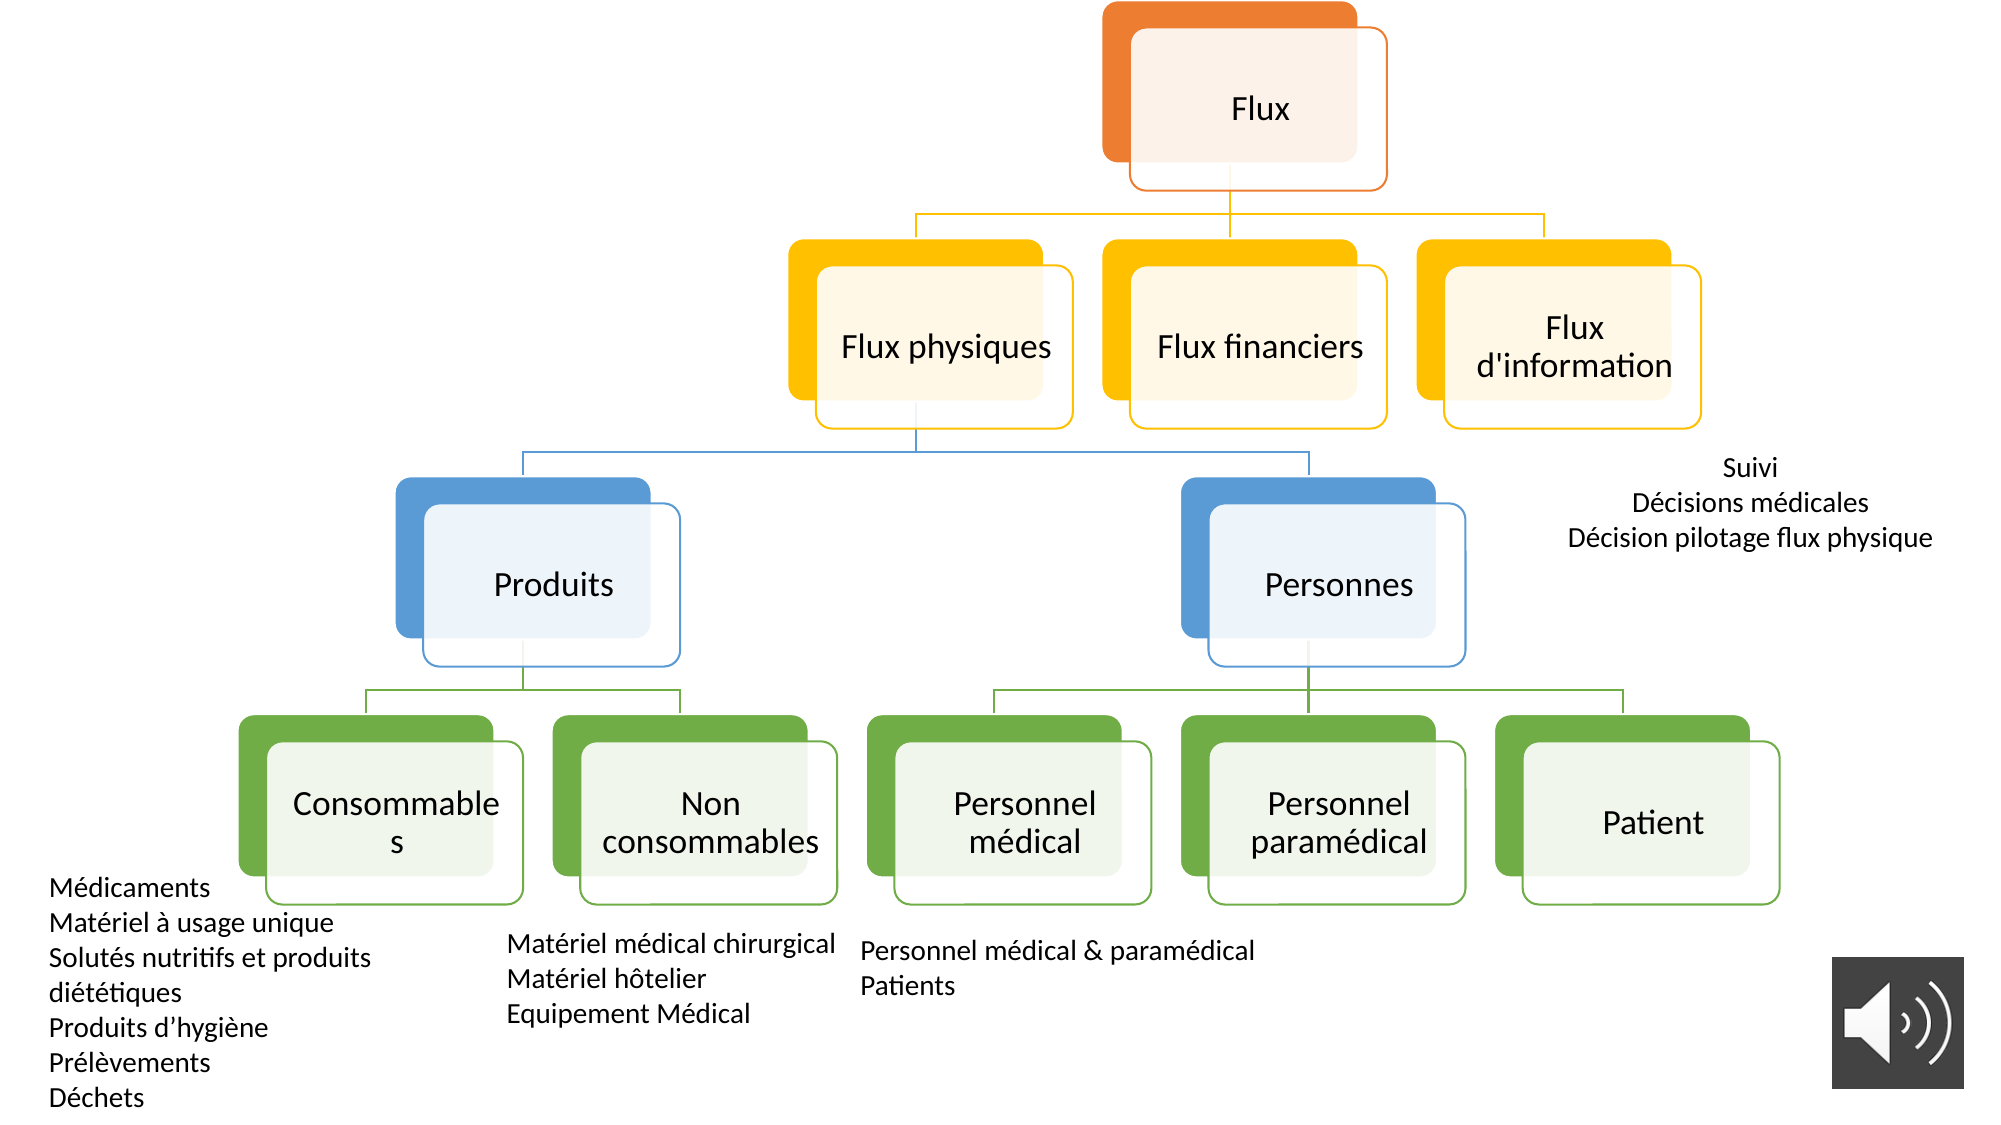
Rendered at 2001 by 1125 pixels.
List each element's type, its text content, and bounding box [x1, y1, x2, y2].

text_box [17, 0, 2000, 905]
picture [1831, 956, 1965, 1090]
text_box Matériel médical chirurgical Matériel hôtelier Equipement Médical [506, 923, 837, 1029]
text_box Médicaments Matériel à usage unique Solutés nutritifs et produits diététiques Produits d’hygiène Prélèvements Déchets [49, 905, 419, 1125]
text_box Personnel médical & paramédical Patients [845, 923, 1271, 1009]
